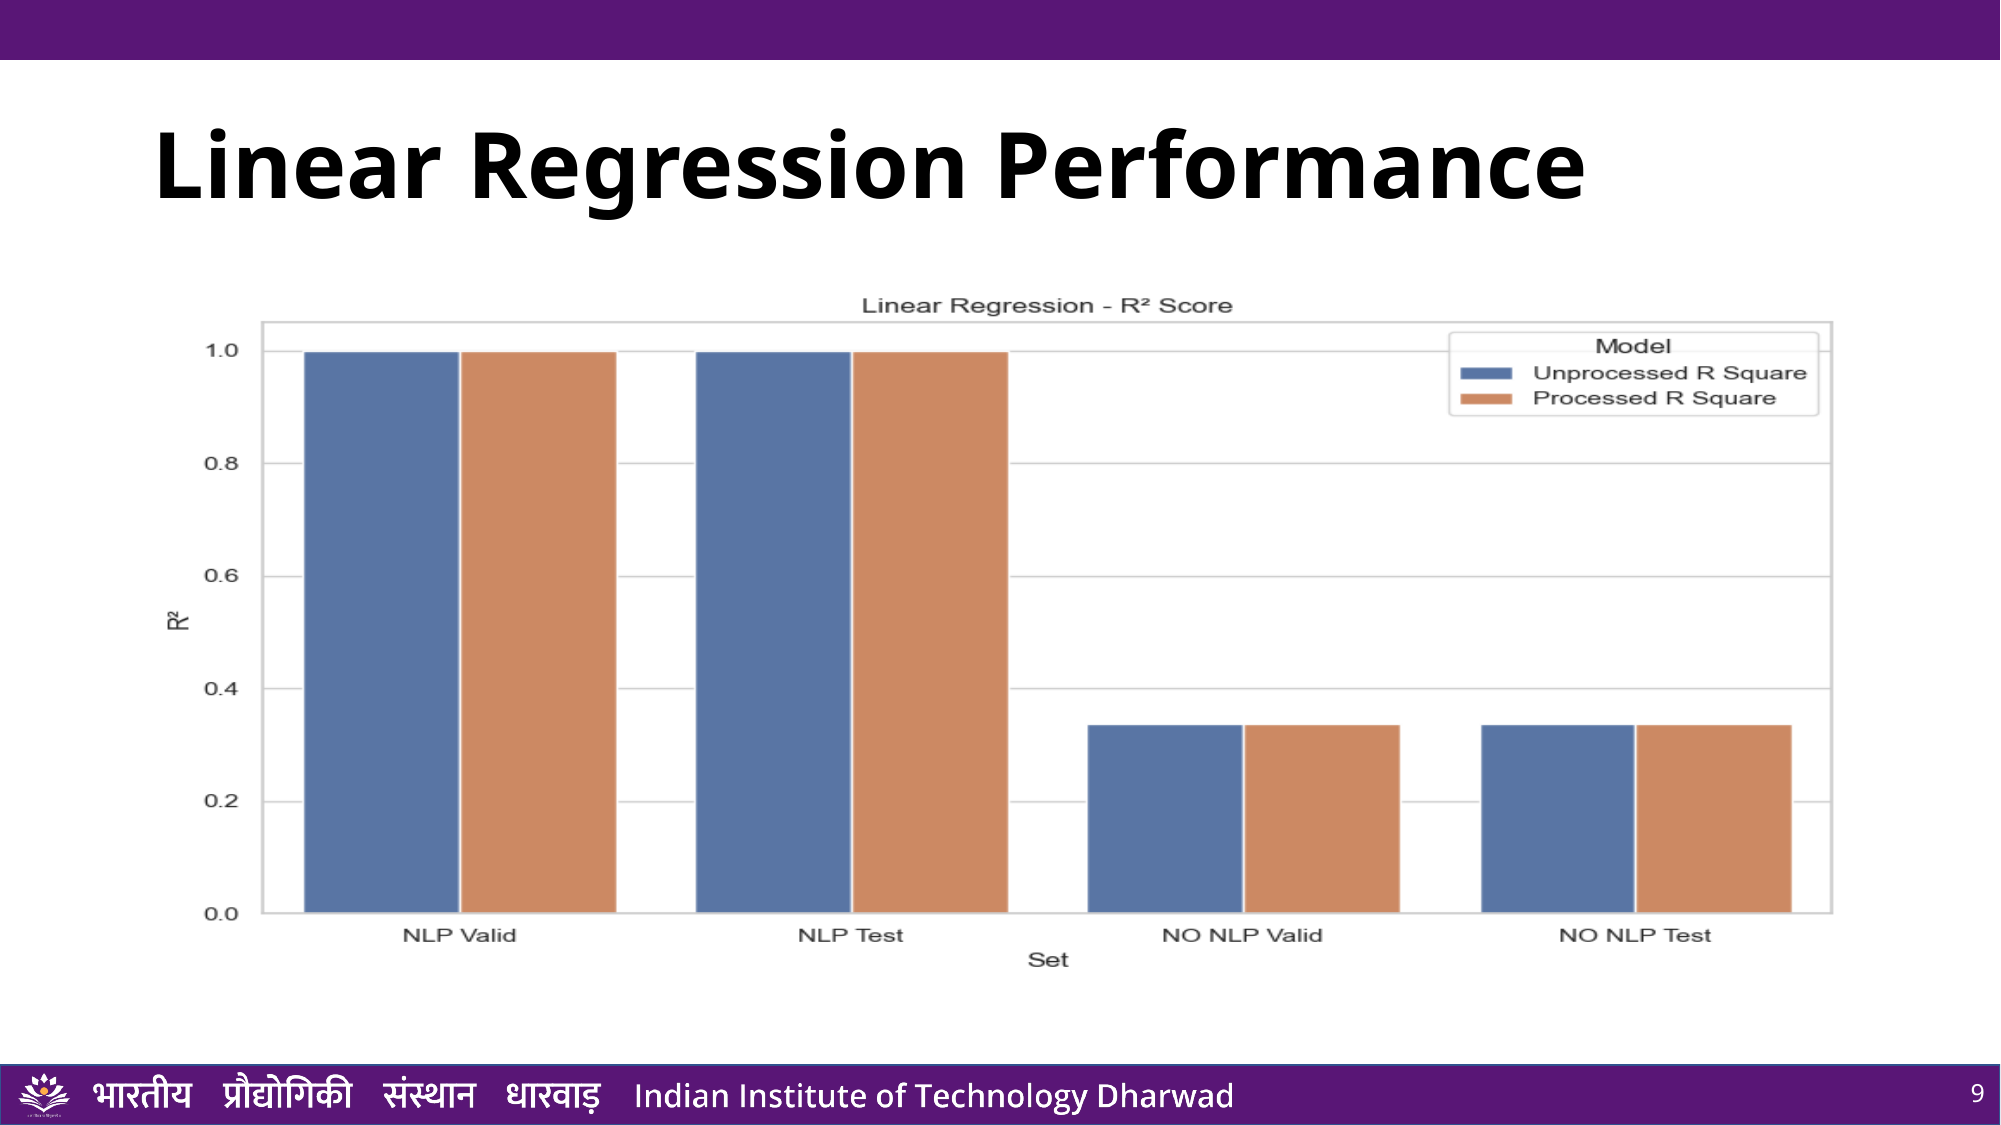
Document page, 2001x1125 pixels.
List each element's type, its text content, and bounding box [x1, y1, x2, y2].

title Linear Regression Performance [137, 59, 1863, 275]
picture [137, 277, 1863, 992]
picture [18, 1072, 1232, 1118]
